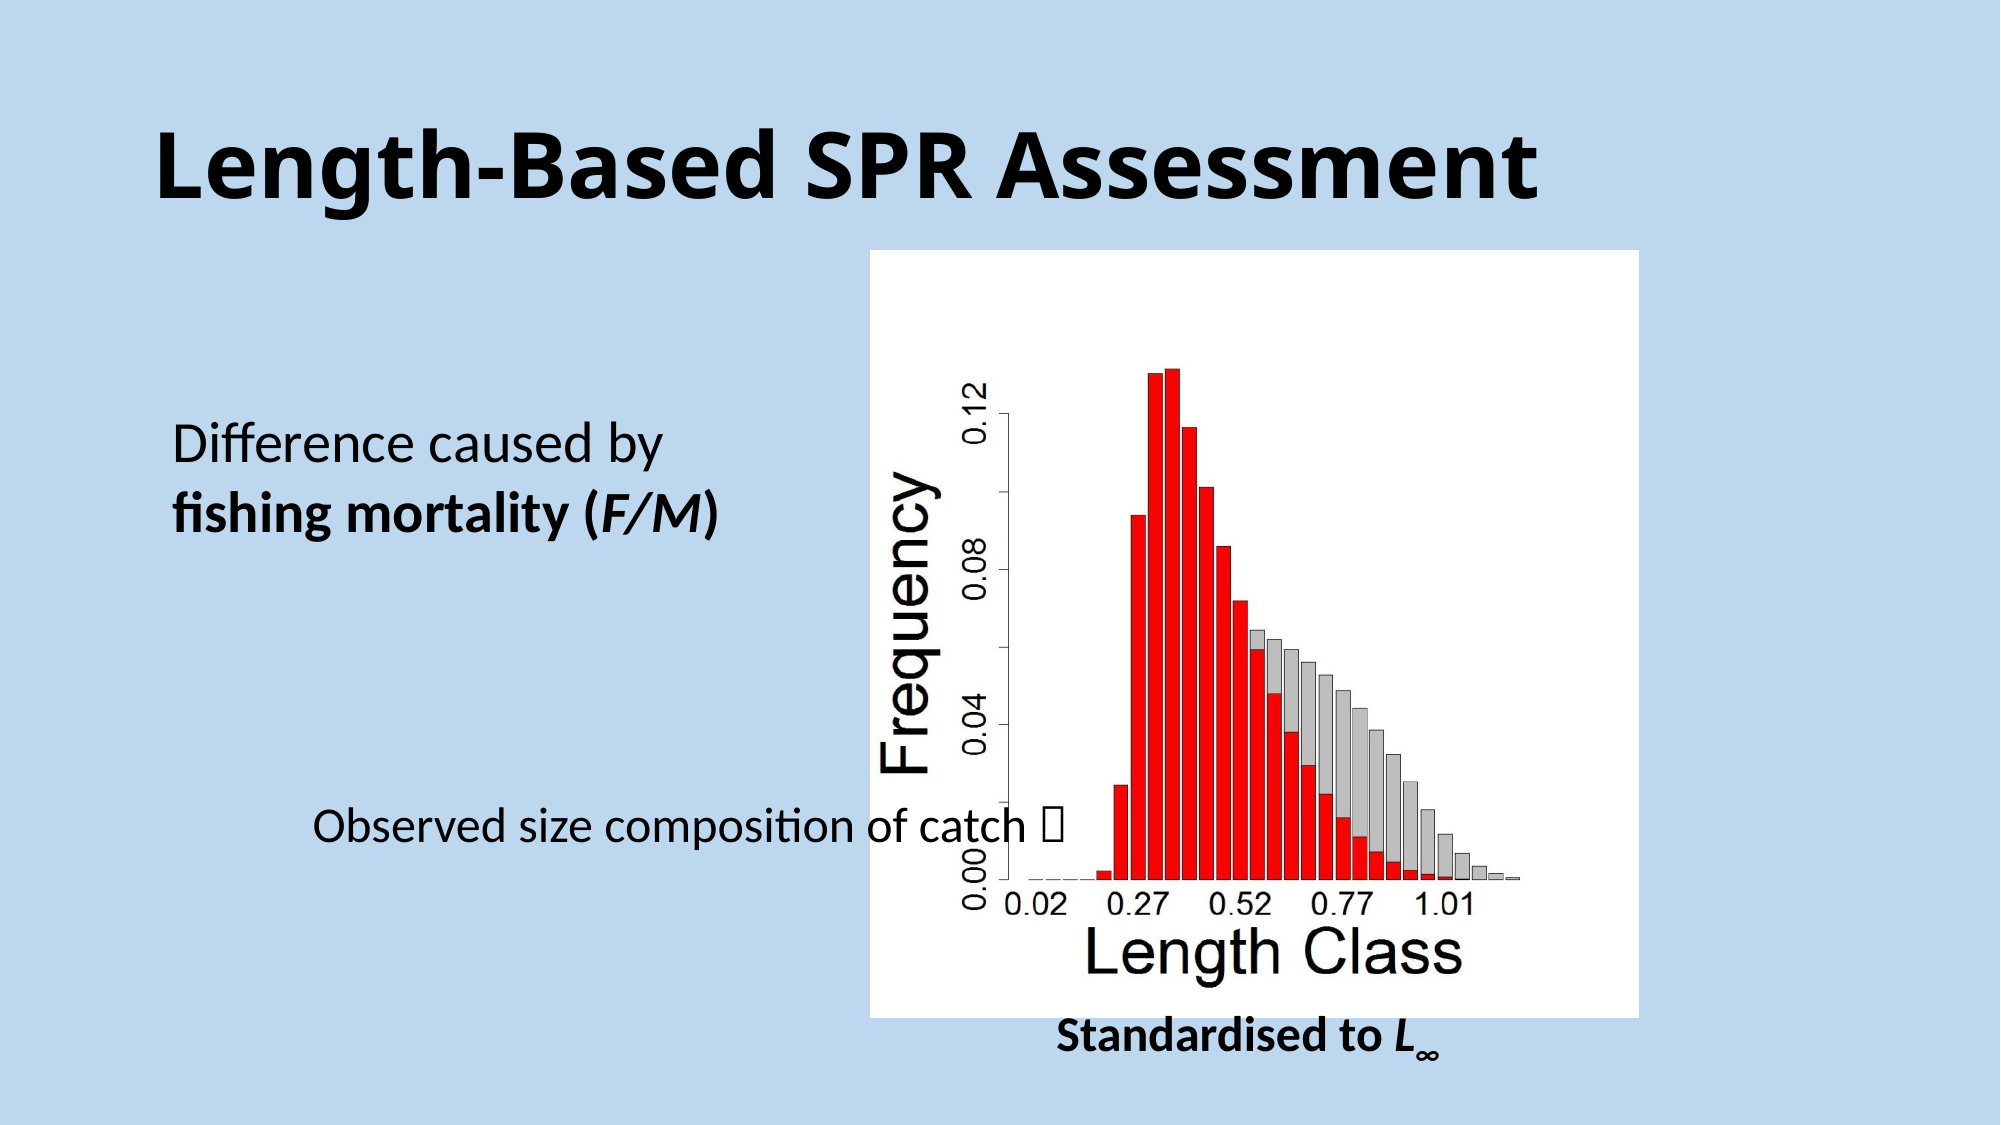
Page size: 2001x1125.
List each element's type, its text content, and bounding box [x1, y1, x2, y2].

text_box Observed size composition of catch  [297, 785, 870, 861]
text_box Standardised to L∞ [1041, 1019, 1524, 1078]
picture [870, 250, 1639, 1019]
title Length-Based SPR Assessment [137, 59, 1863, 278]
text_box Difference caused by fishing mortality (F/M) [157, 397, 851, 577]
